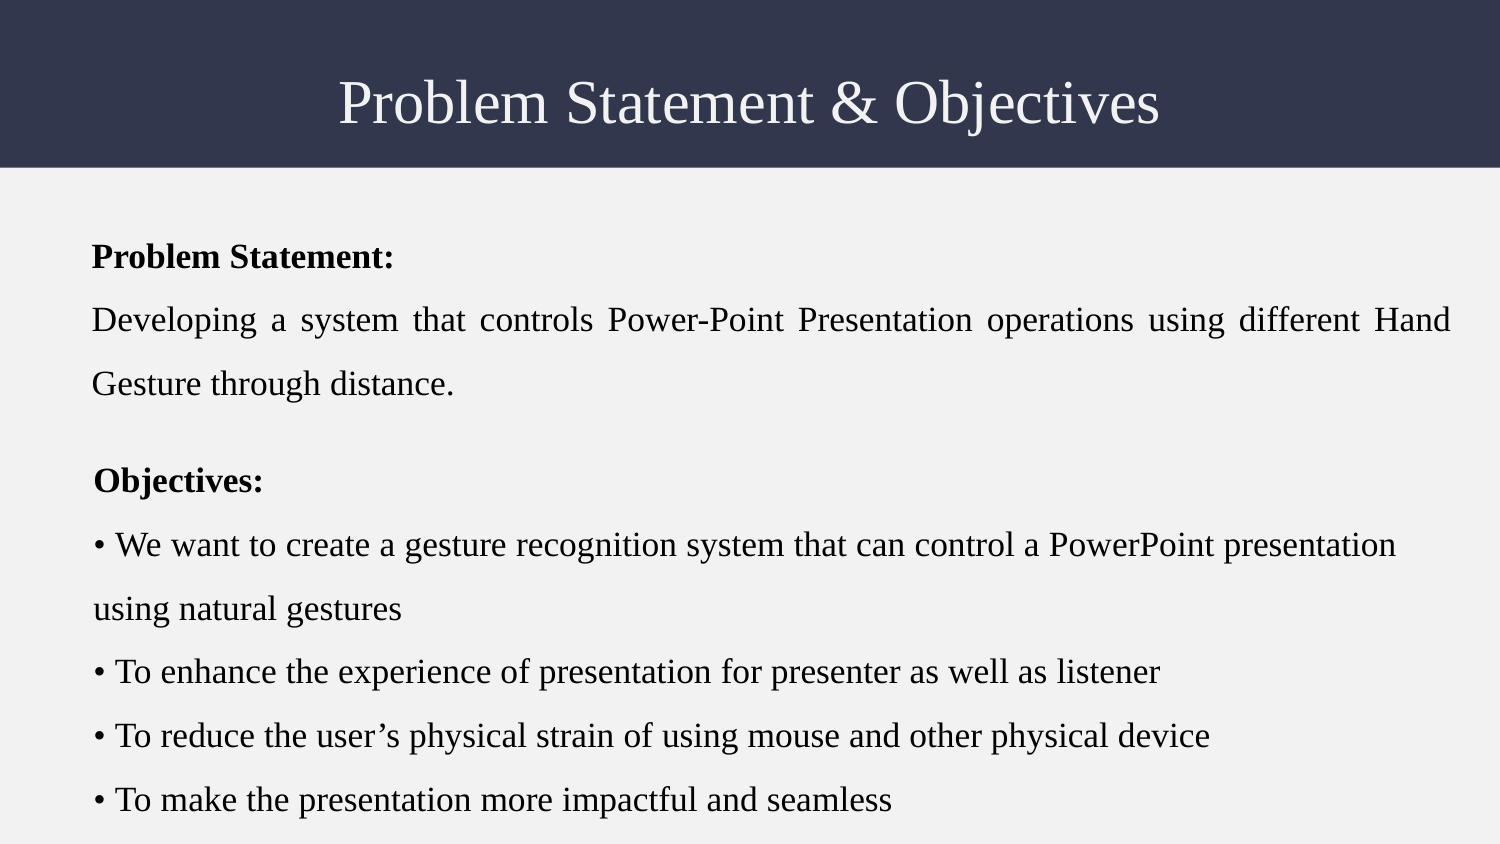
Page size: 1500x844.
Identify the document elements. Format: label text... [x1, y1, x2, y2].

text_box Objectives: • We want to create a gesture recognition system that can control a PowerPoint presentation using natural gestures • To enhance the experience of presentation for presenter as well as listener • To reduce the user’s physical strain of using mouse and other physical device • To make the presentation more impactful and seamless [78, 420, 1422, 844]
title Problem Statement & Objectives [267, 60, 1233, 202]
list Problem Statement: Developing a system that controls Power-Point Presentation operations using different Hand Gesture through distance. [91, 211, 1452, 686]
